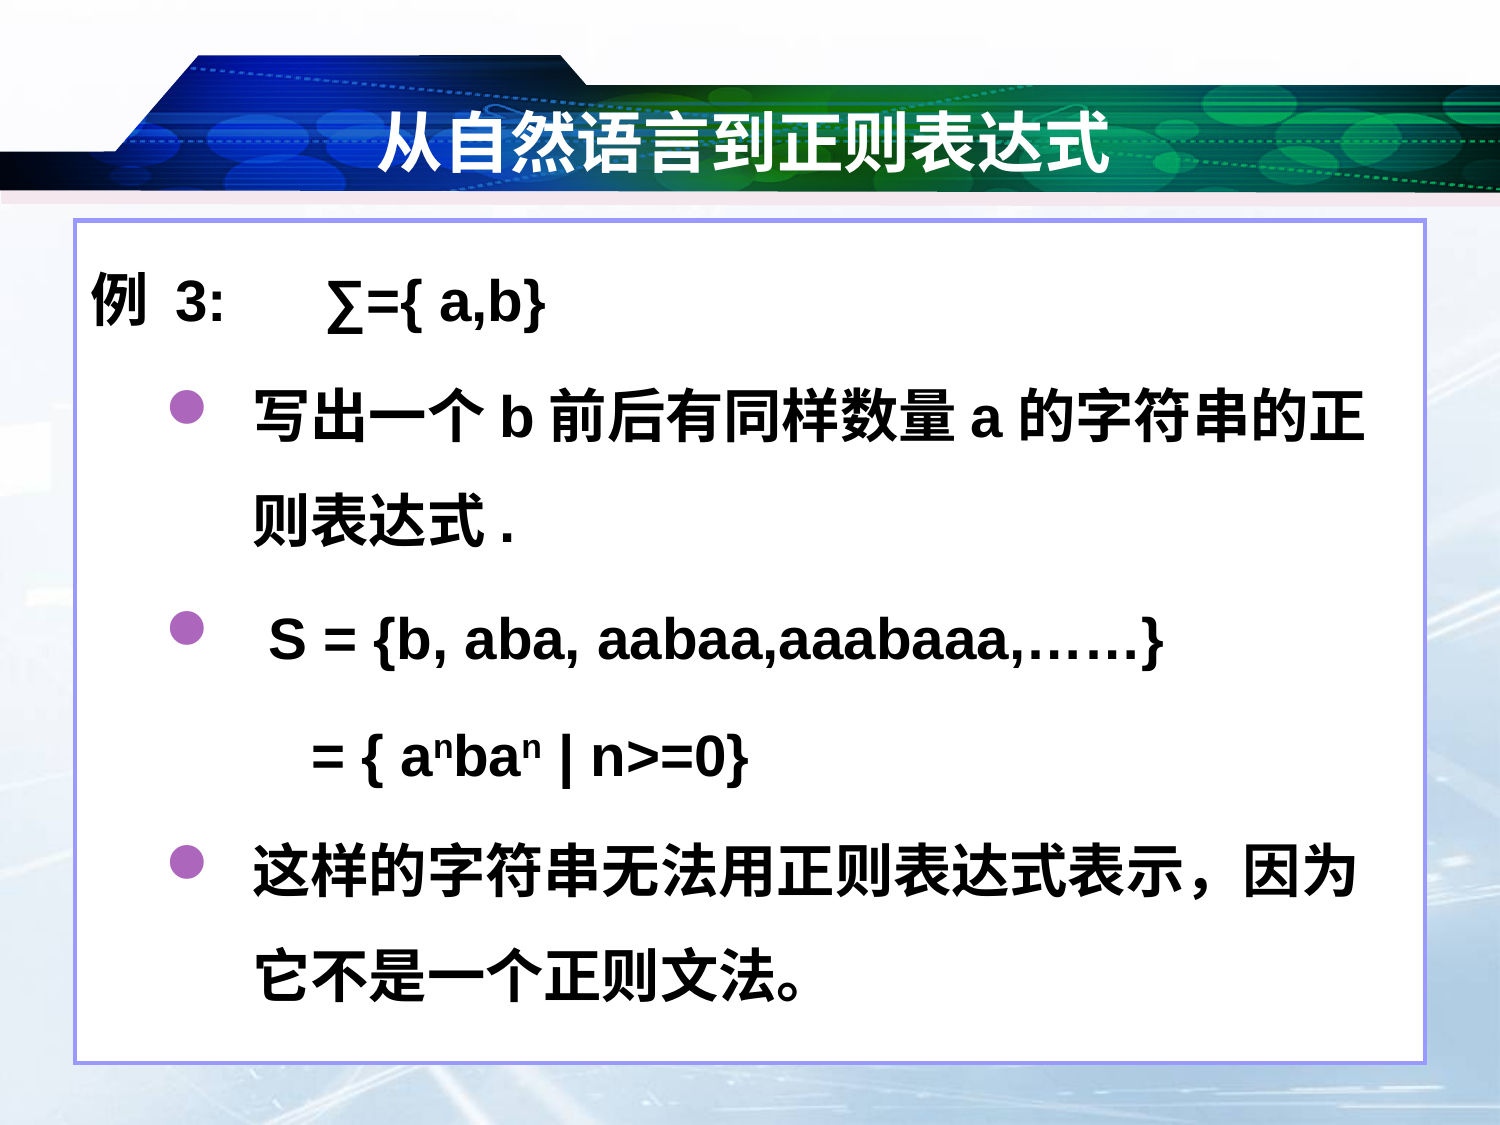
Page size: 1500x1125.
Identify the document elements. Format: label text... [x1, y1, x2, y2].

list 例 3: ∑={ a,b} 写出一个b前后有同样数量a的字符串的正则表达式. S = {b, aba, aabaa,aaabaaa,……} = { anban | n>=0} 这样的字符串无法用正则表达式表示，因为它不是一个正则文法。 [74, 220, 1426, 1064]
title 从自然语言到正则表达式 [99, 94, 1388, 188]
picture [0, 0, 1500, 1125]
